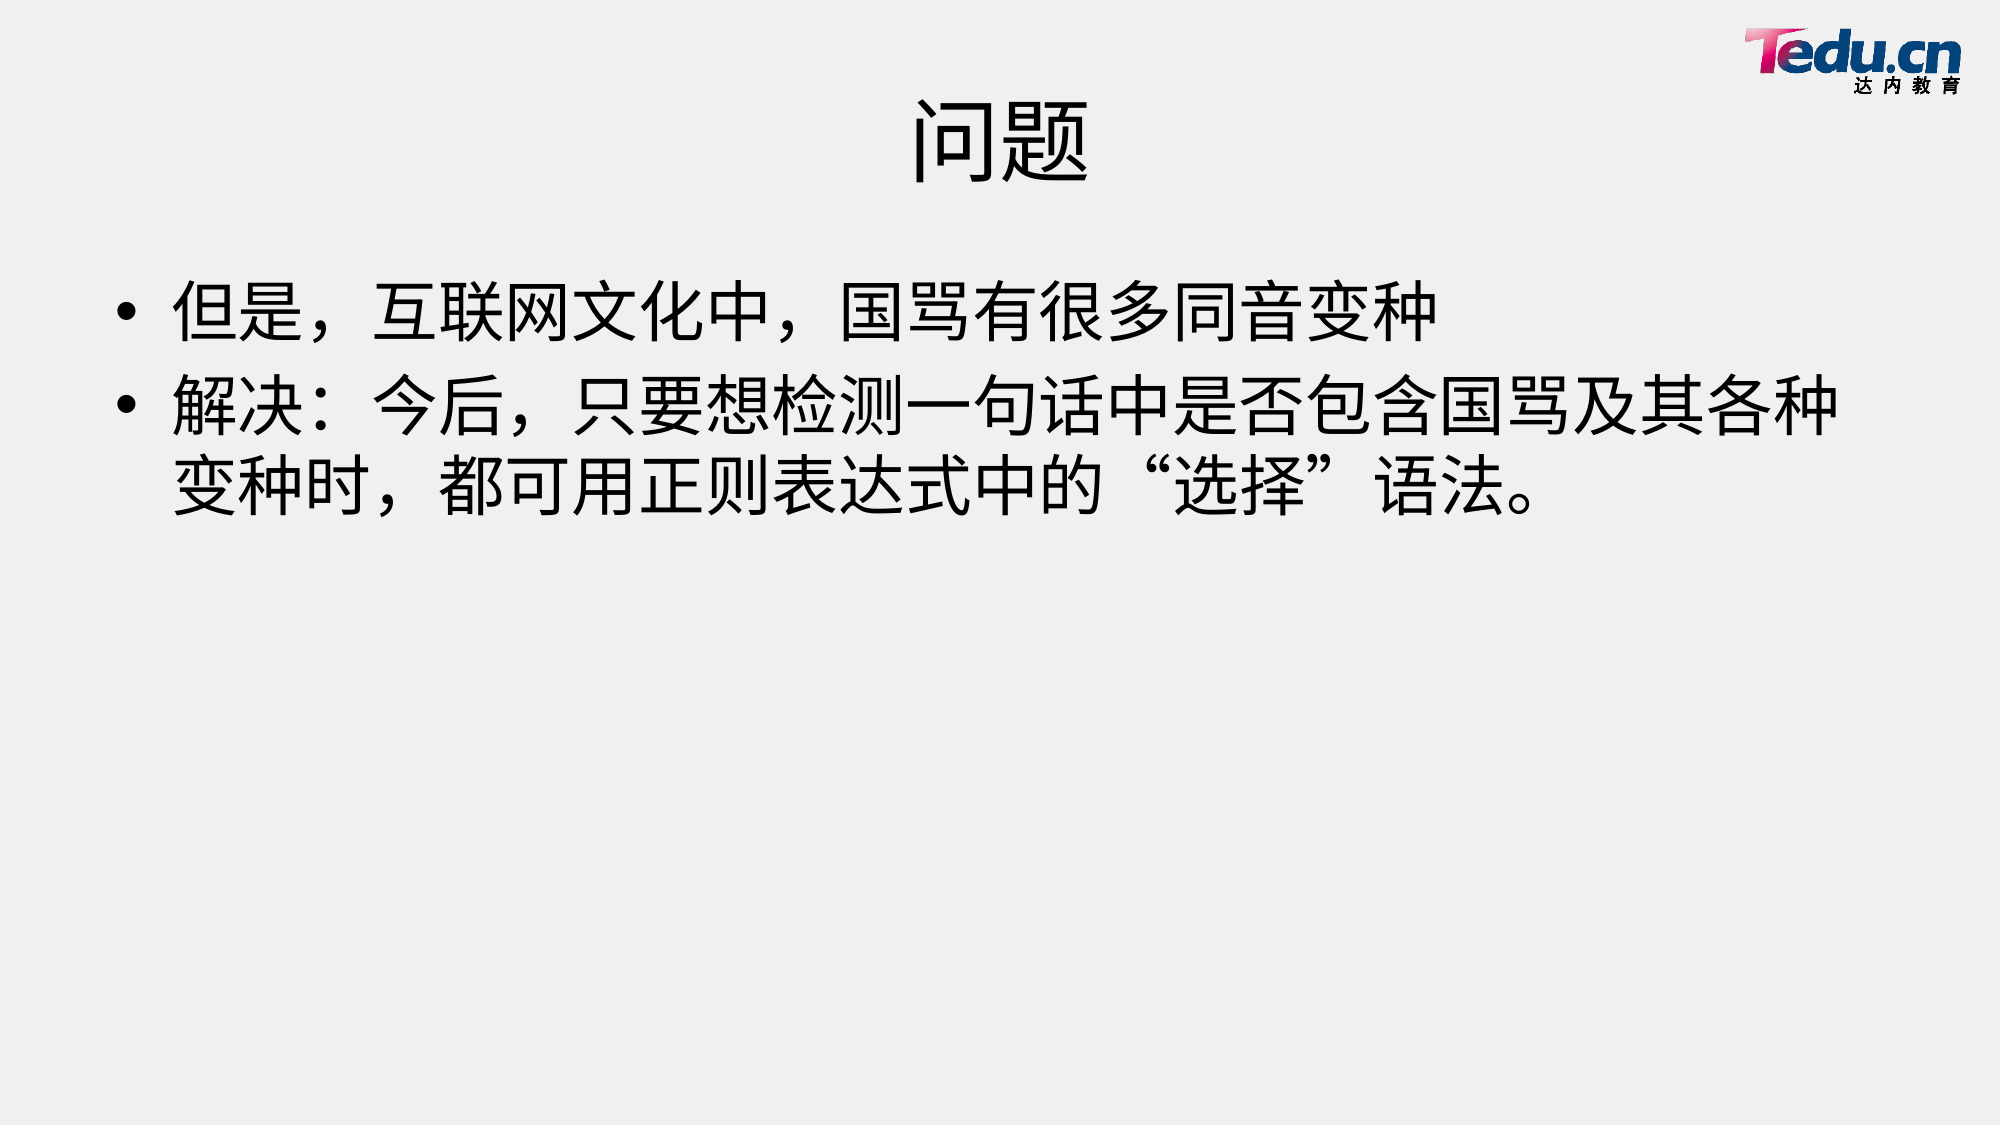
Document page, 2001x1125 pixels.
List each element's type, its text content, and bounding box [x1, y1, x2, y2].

list 但是，互联网文化中，国骂有很多同音变种 解决：今后，只要想检测一句话中是否包含国骂及其各种变种时，都可用正则表达式中的“选择”语法。 [99, 262, 1900, 1118]
picture [1720, 0, 1976, 111]
title 问题 [99, 45, 1900, 233]
